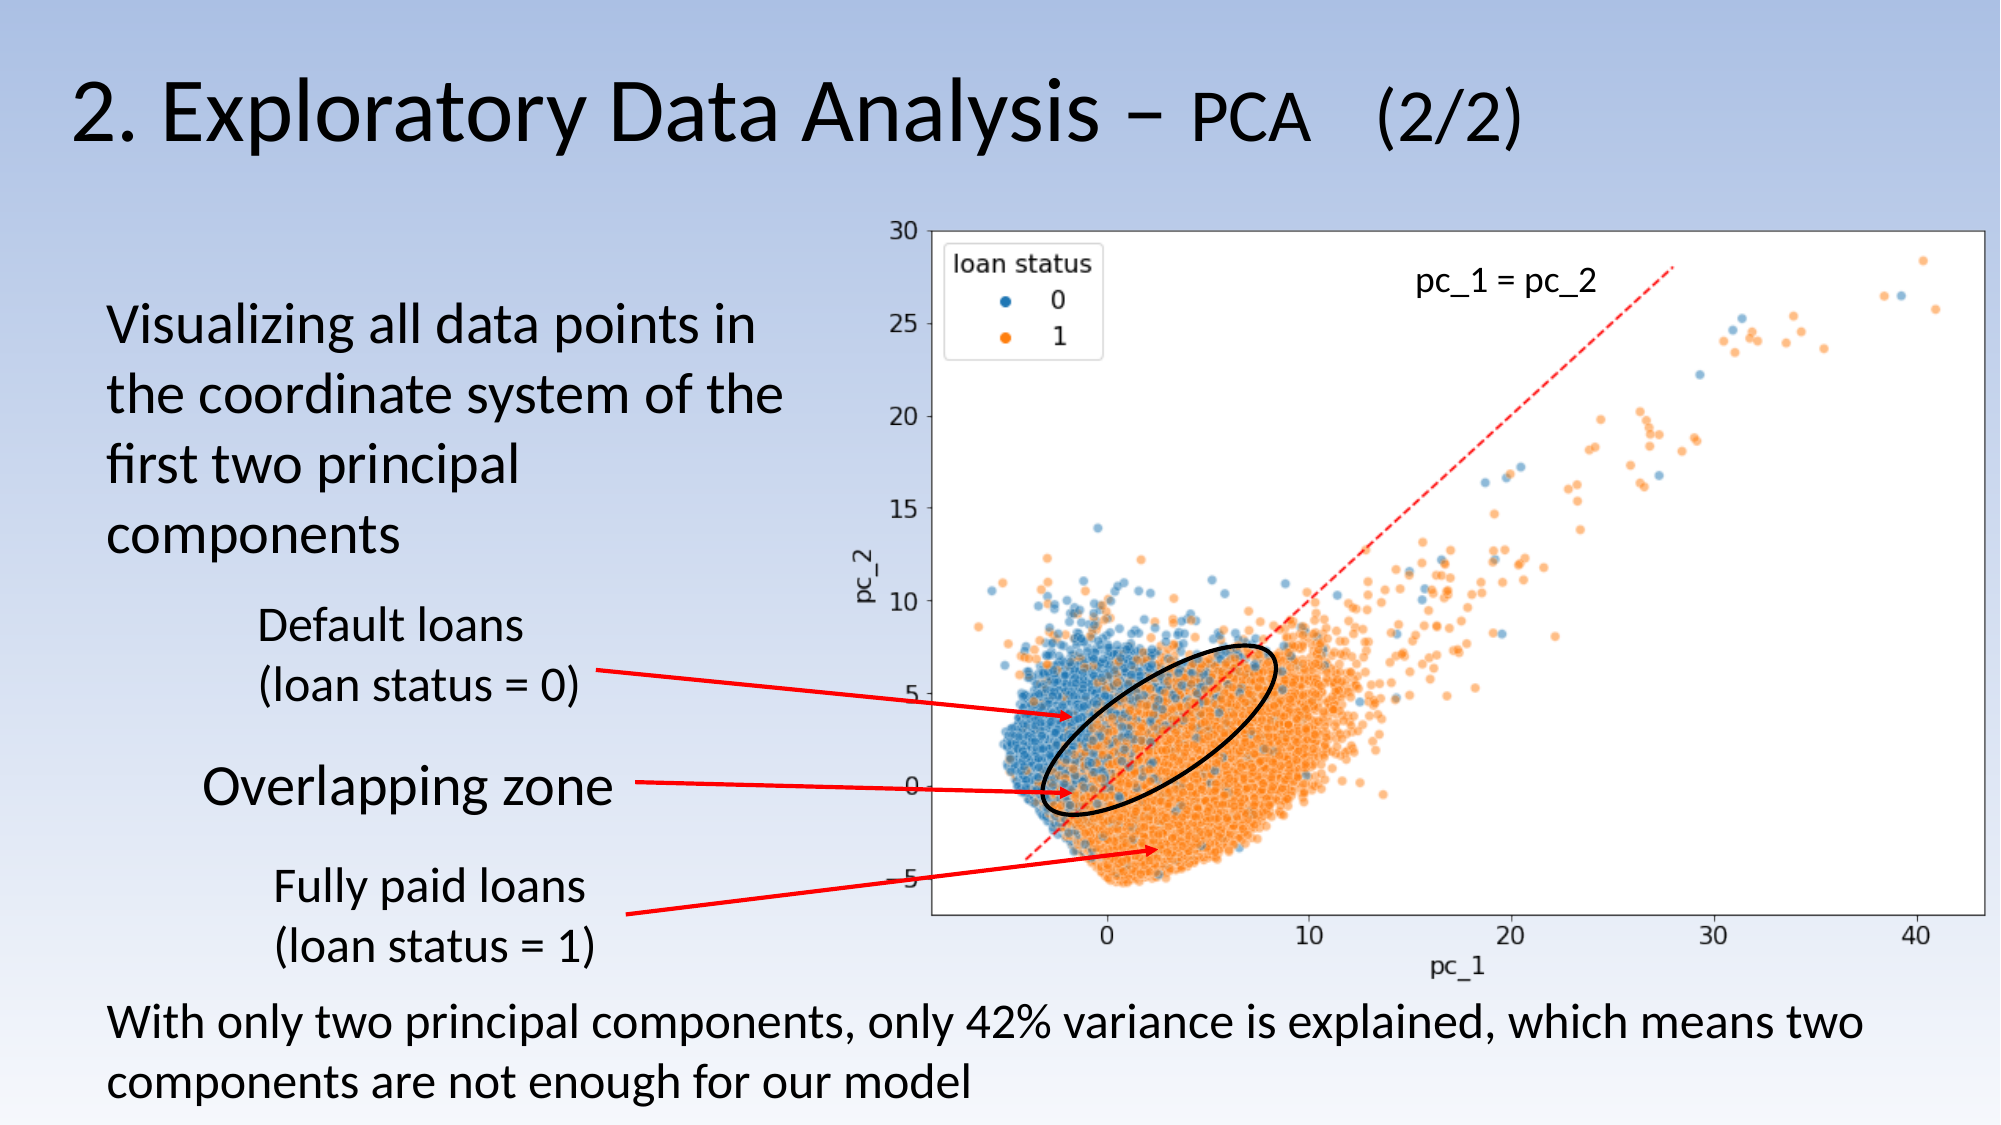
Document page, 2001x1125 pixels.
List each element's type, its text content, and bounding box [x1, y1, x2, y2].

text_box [625, 849, 1159, 915]
text_box Fully paid loans (loan status = 1) [258, 845, 707, 980]
text_box Overlapping zone [187, 739, 636, 825]
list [840, 210, 1994, 992]
text_box Visualizing all data points in the coordinate system of the first two principal components [91, 277, 818, 573]
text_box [595, 669, 1073, 718]
text_box Default loans (loan status = 0) [242, 583, 667, 719]
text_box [635, 782, 1073, 794]
text_box With only two principal components, only 42% variance is explained, which means two components are not enough for our model [91, 981, 1957, 1117]
text_box 2. Exploratory Data Analysis – PCA (2/2) [55, 2, 1781, 221]
